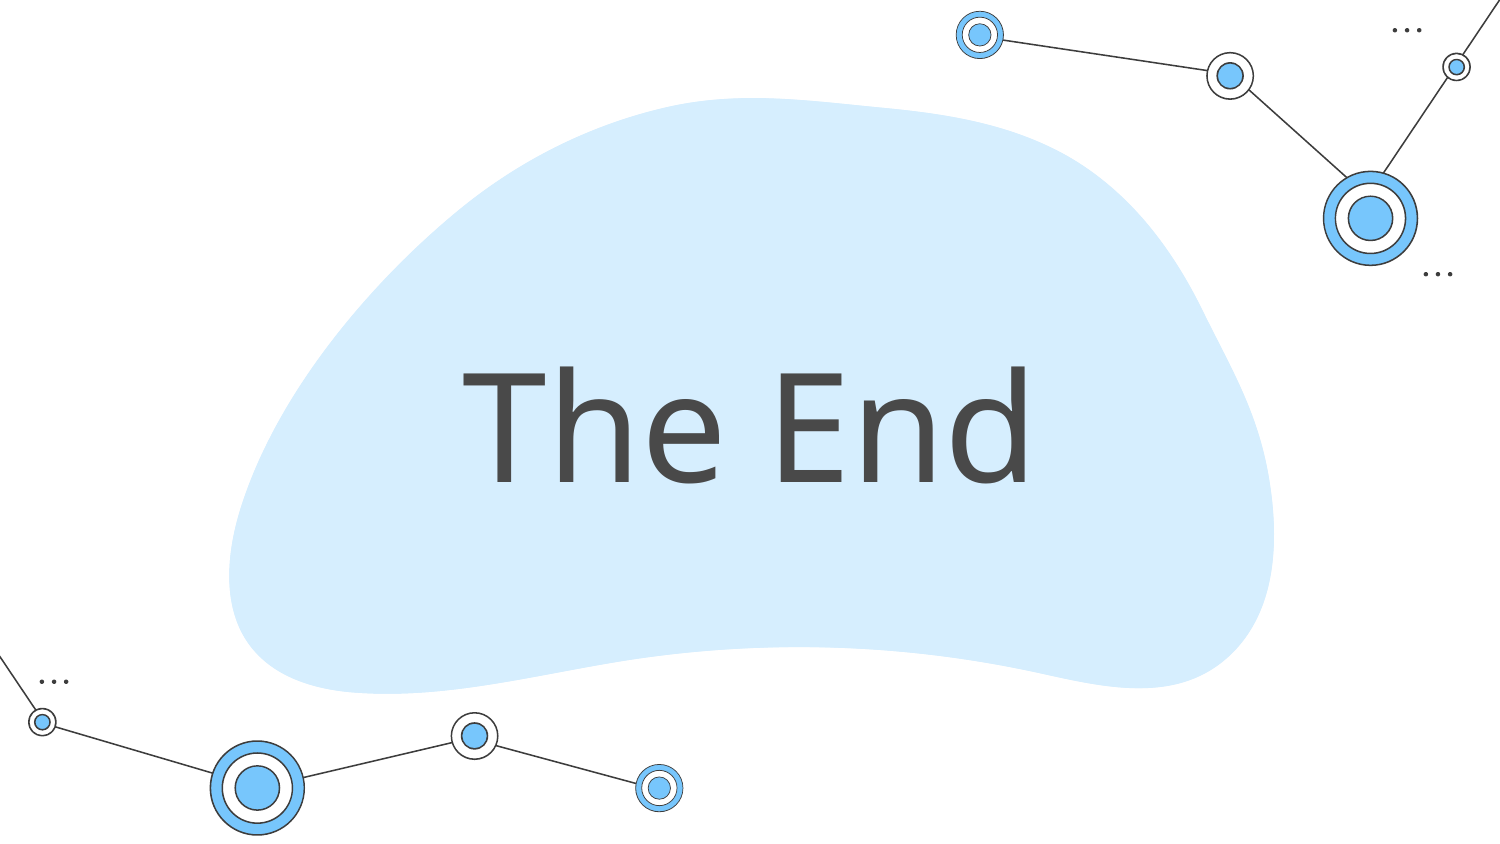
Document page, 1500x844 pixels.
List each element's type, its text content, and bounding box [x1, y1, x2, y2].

title The End [430, 265, 1071, 578]
